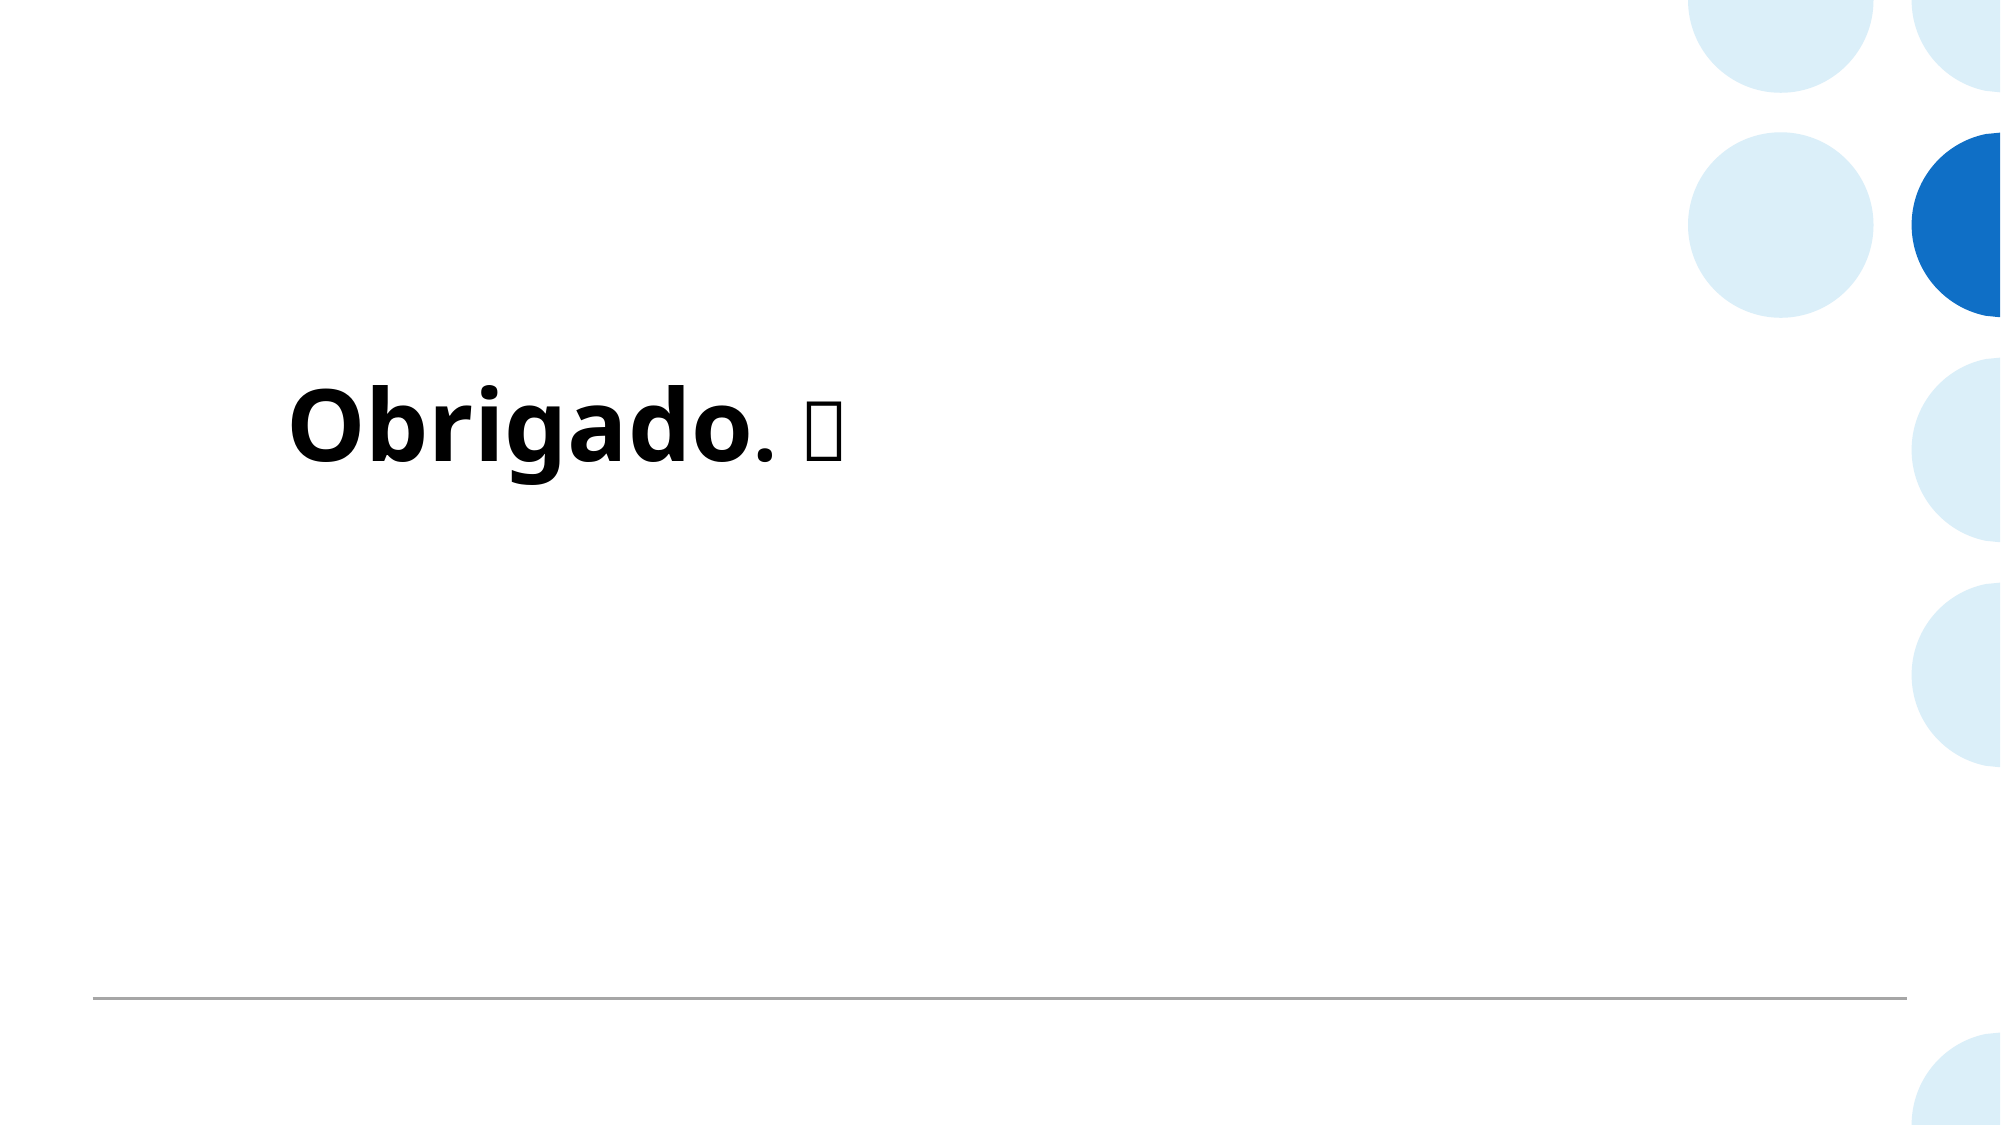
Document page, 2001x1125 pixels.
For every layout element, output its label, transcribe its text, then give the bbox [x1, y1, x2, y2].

title Obrigado.  [271, 354, 1475, 563]
